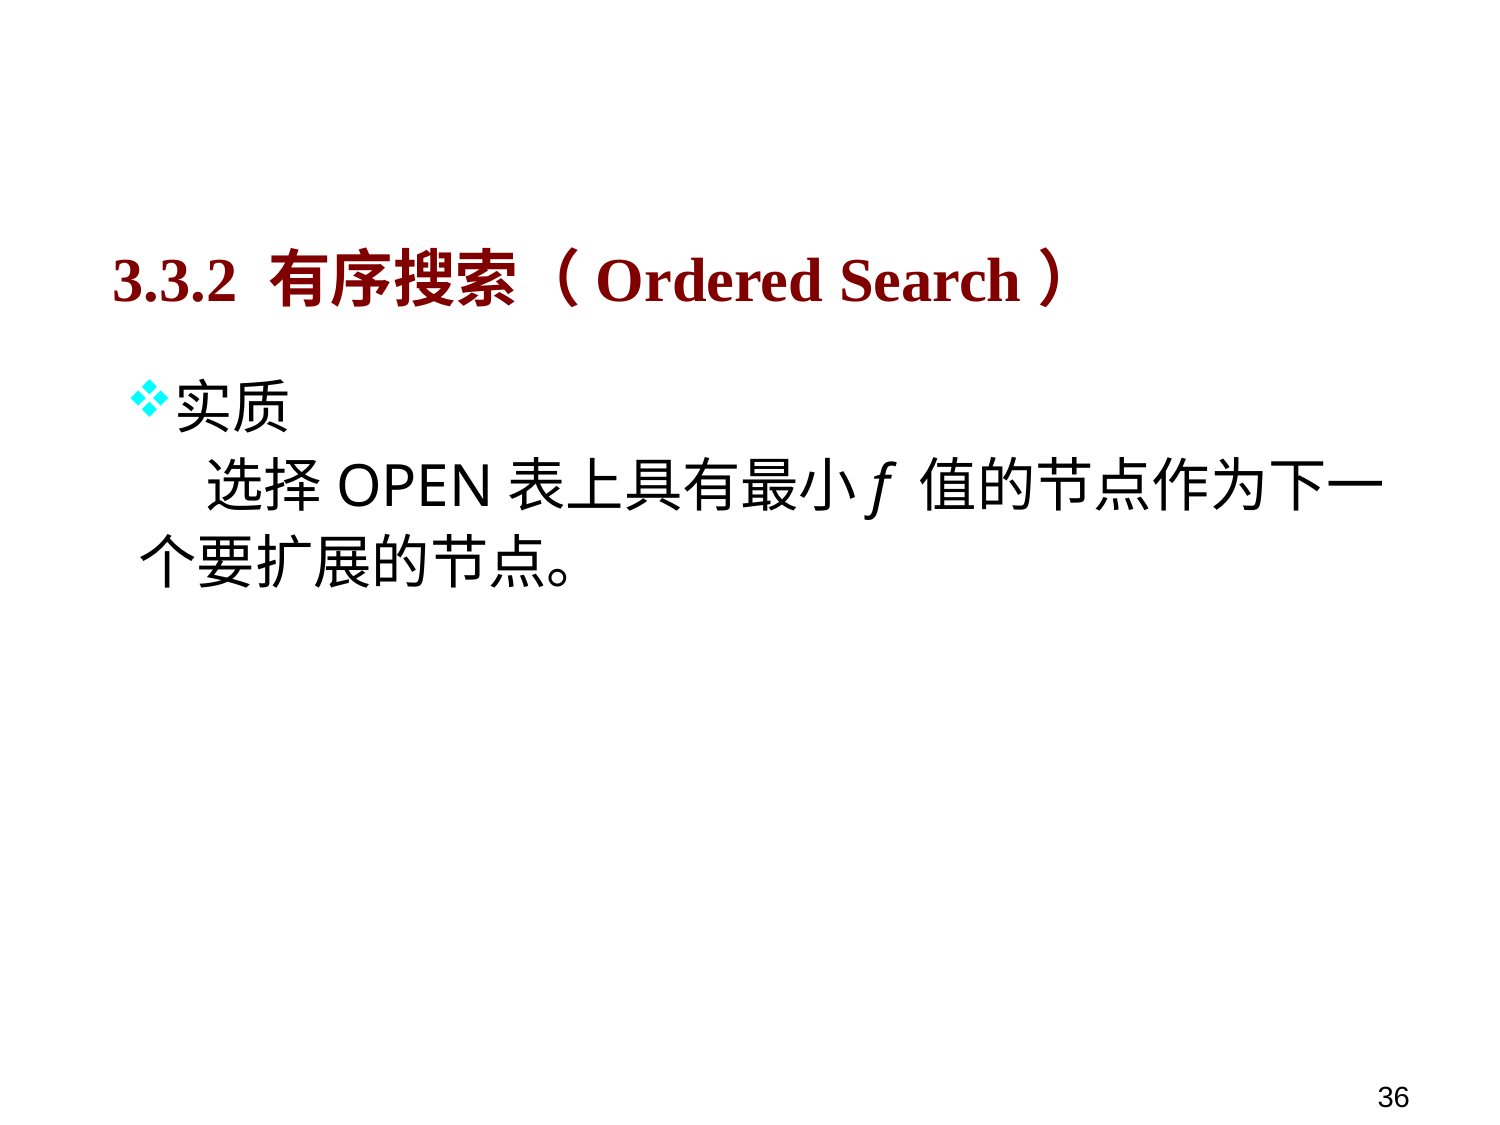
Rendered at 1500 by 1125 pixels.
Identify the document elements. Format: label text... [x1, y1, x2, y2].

slide_number 36 [891, 1070, 1426, 1106]
text_box 3.3.2 有序搜索（Ordered Search） [97, 232, 1244, 322]
text_box 选择OPEN表上具有最小f 值的节点作为下一个要扩展的节点。 [123, 433, 1412, 603]
text_box 实质 [111, 362, 306, 448]
